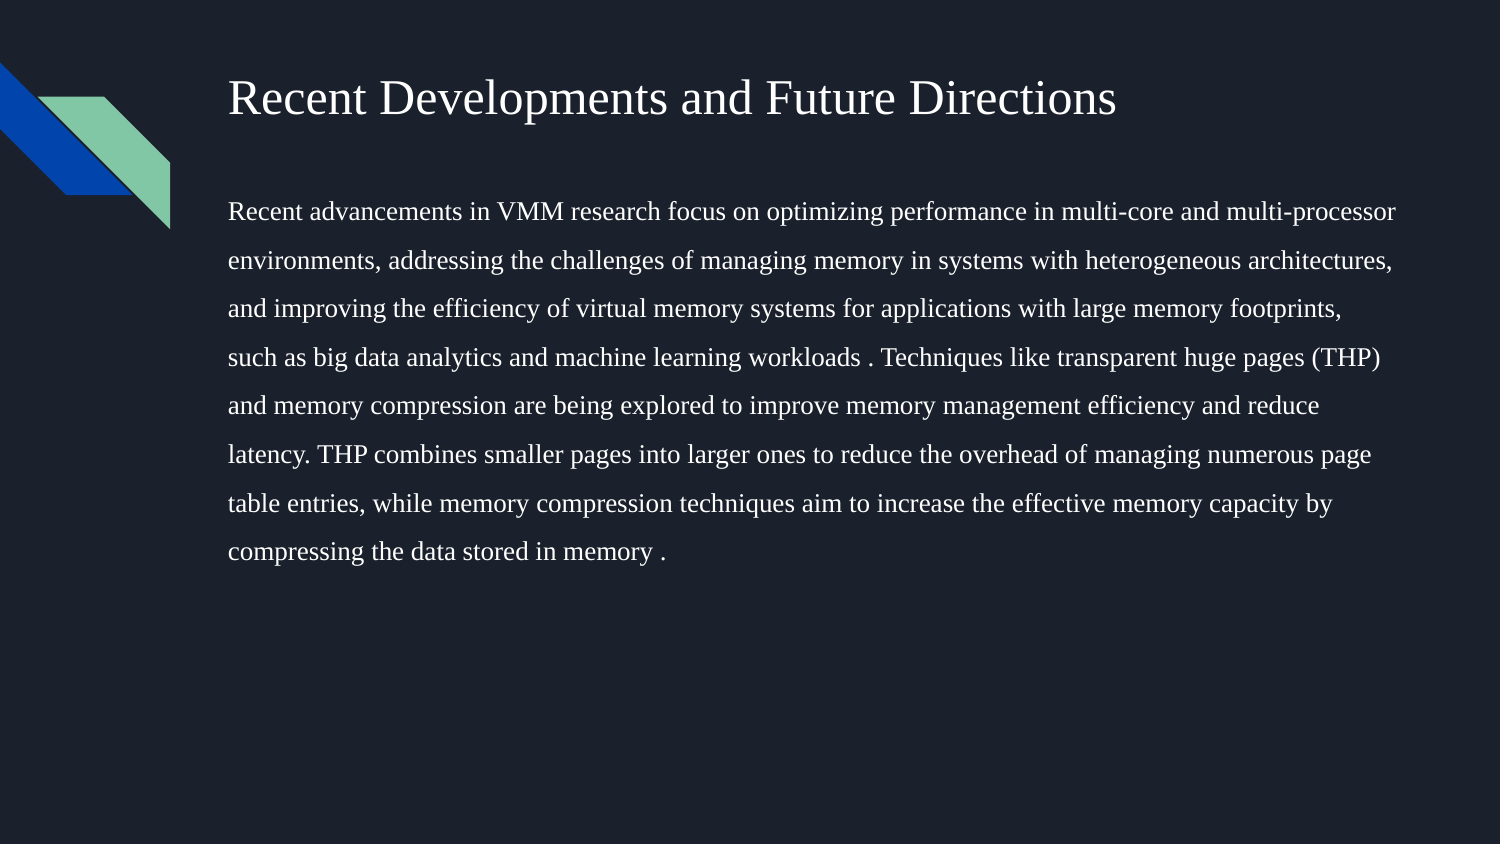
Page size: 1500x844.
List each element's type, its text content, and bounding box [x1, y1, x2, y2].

title Recent Developments and Future Directions [212, 49, 1368, 144]
list Recent advancements in VMM research focus on optimizing performance in multi-core and multi-processor environments, addressing the challenges of managing memory in systems with heterogeneous architectures, and improving the efficiency of virtual memory systems for applications with large memory footprints, such as big data analytics and machine learning workloads . Techniques like transparent huge pages (THP) and memory compression are being explored to improve memory management efficiency and reduce latency. THP combines smaller pages into larger ones to reduce the overhead of managing numerous page table entries, while memory compression techniques aim to increase the effective memory capacity by compressing the data stored in memory . [212, 162, 1413, 614]
